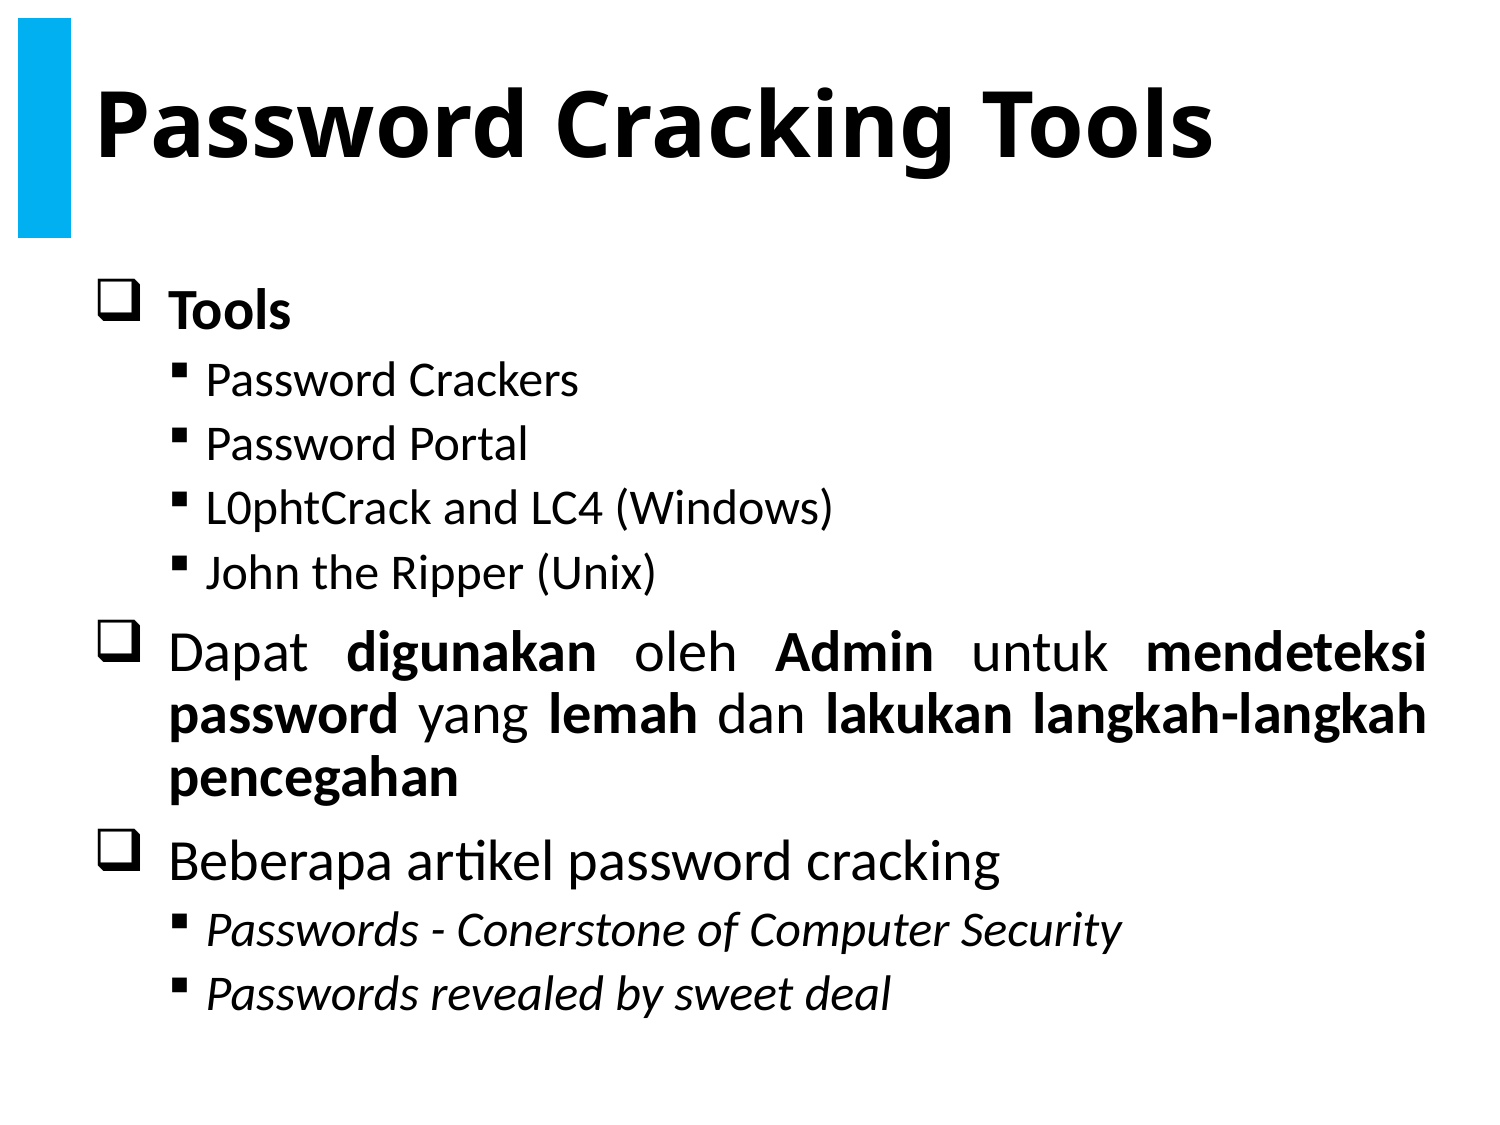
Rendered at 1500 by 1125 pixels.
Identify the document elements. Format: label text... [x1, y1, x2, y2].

list Tools Password Crackers Password Portal L0phtCrack and LC4 (Windows) John the Ripper (Unix) Dapat digunakan oleh Admin untuk mendeteksi password yang lemah dan lakukan langkah-langkah pencegahan Beberapa artikel password cracking Passwords - Conerstone of Computer Security Passwords revealed by sweet deal [78, 272, 1443, 1070]
title Password Cracking Tools [78, 19, 1443, 237]
